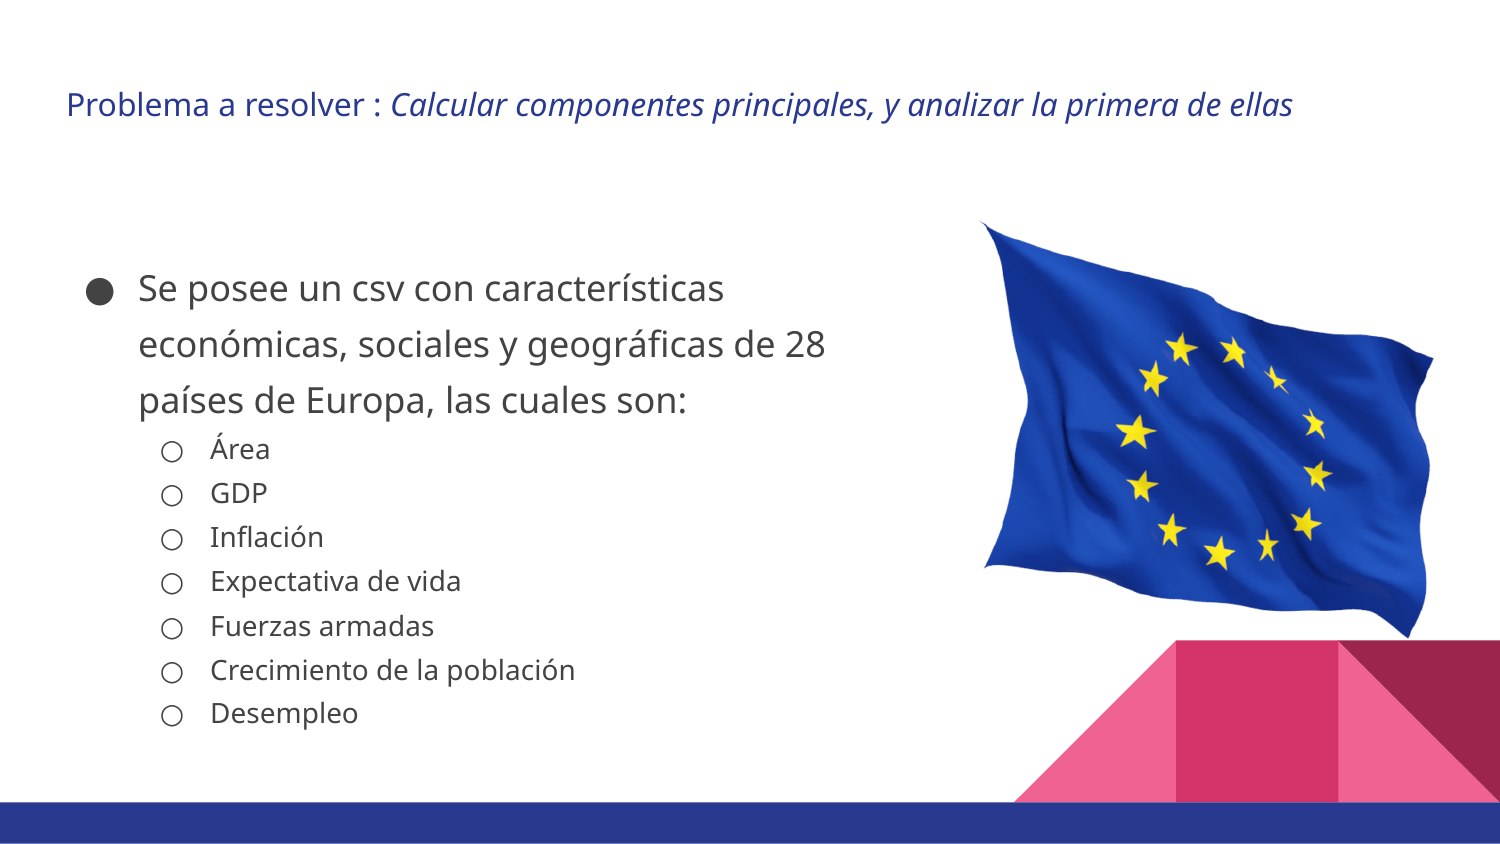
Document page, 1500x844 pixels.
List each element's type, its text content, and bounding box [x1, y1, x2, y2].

title Problema a resolver : Calcular componentes principales, y analizar la primera de ellas [51, 67, 1449, 167]
picture [905, 207, 1500, 660]
list Se posee un csv con características económicas, sociales y geográficas de 28 países de Europa, las cuales son: Área GDP Inflación Expectativa de vida Fuerzas armadas Crecimiento de la población Desempleo [51, 240, 849, 750]
